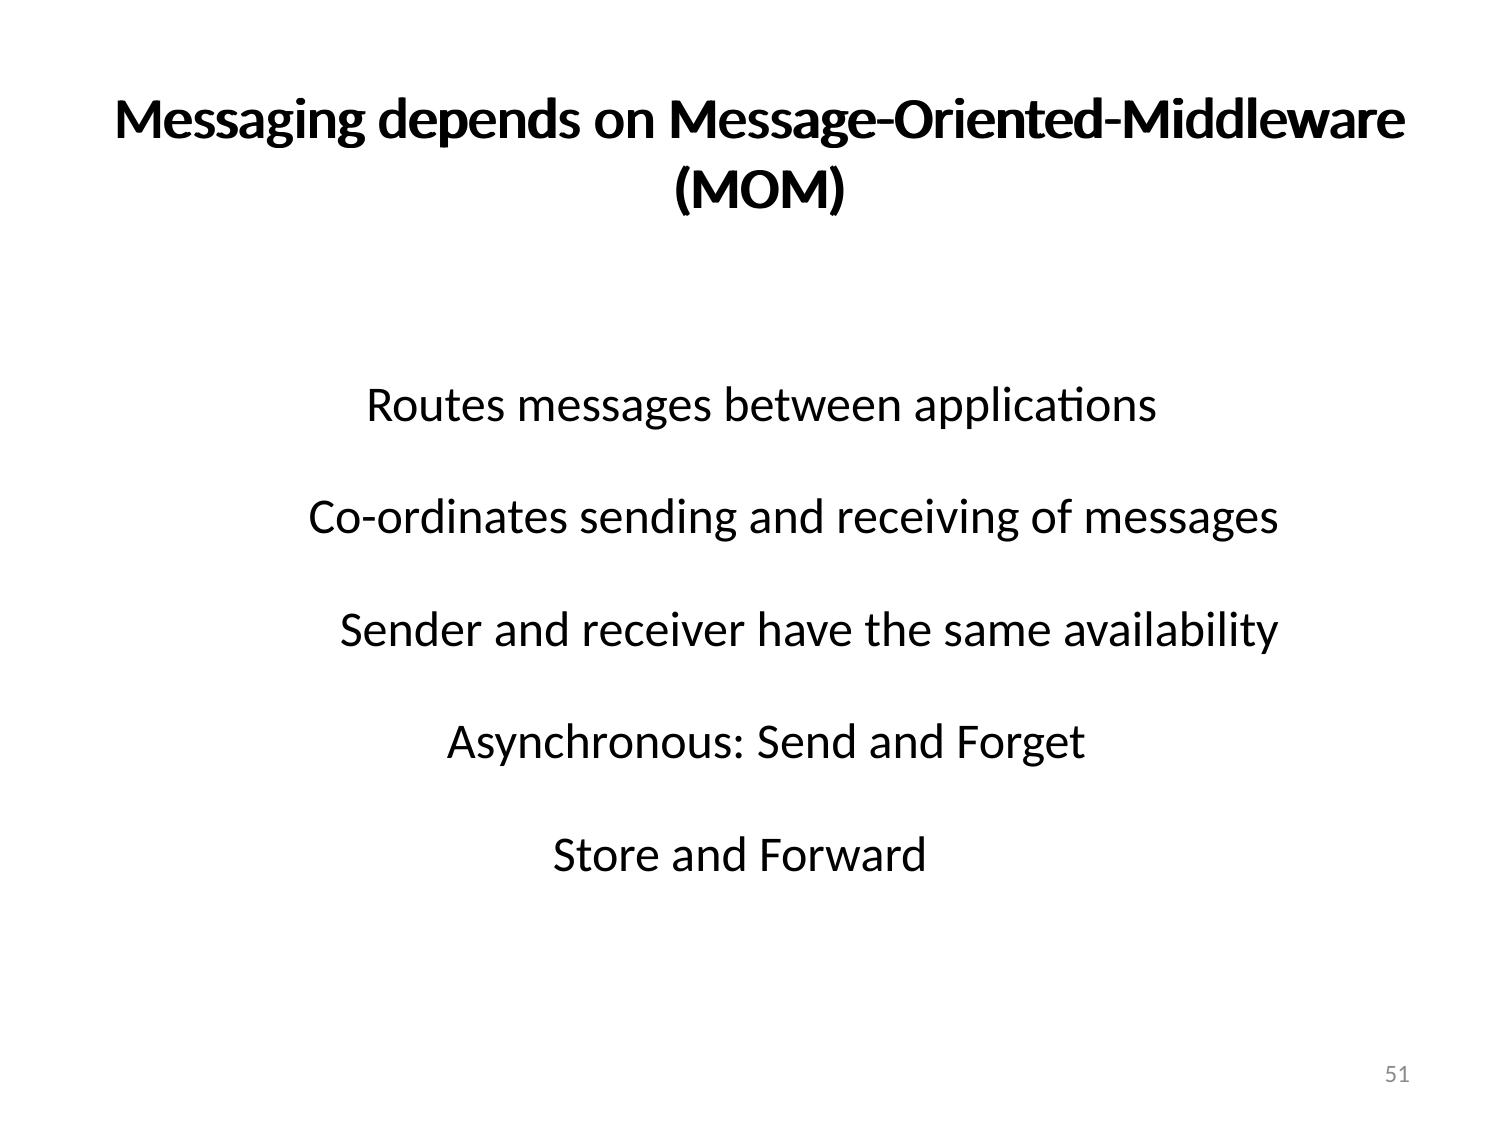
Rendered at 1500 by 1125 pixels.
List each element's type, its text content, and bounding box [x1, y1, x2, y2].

slide_number 51 [1074, 1042, 1425, 1103]
text_box Sender and receiver have the same availability [249, 588, 1295, 664]
text_box Messaging depends on Message-Oriented-Middleware (MOM) [51, 72, 1467, 228]
text_box Store and Forward [538, 813, 943, 889]
text_box Co-ordinates sending and receiving of messages [218, 476, 1295, 551]
text_box Routes messages between applications [276, 363, 1173, 439]
text_box Asynchronous: Send and Forget [432, 701, 1113, 776]
